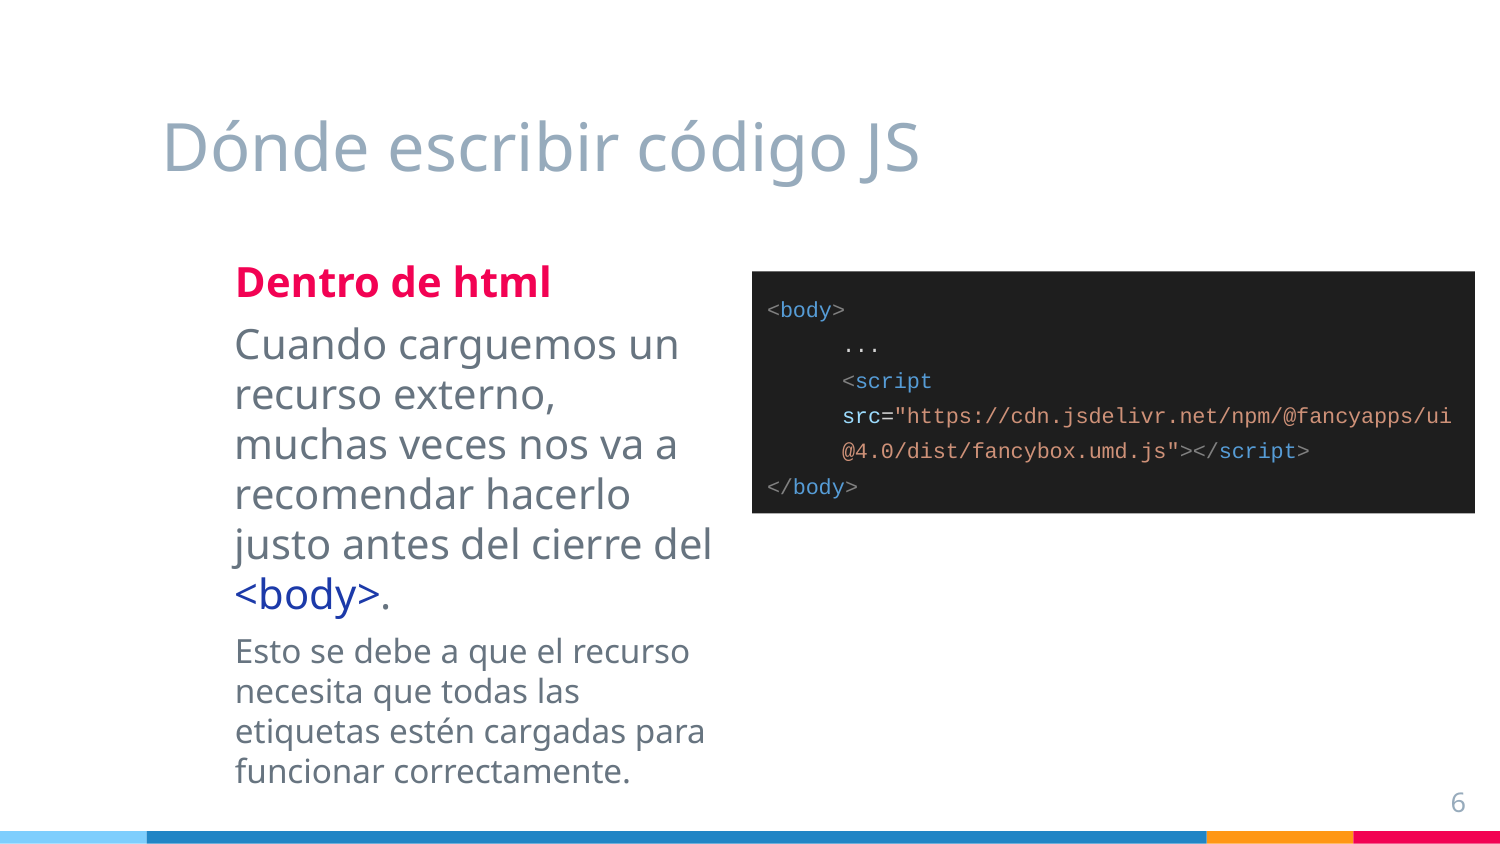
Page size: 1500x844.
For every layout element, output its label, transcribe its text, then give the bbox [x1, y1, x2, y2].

text_box <body> ... <script src="https://cdn.jsdelivr.net/npm/@fancyapps/ui@4.0/dist/fancybox.umd.js"></script> </body> [752, 271, 1475, 514]
list Dentro de html Cuando carguemos un recurso externo, muchas veces nos va a recomendar hacerlo justo antes del cierre del <body>. Esto se debe a que el recurso necesita que todas las etiquetas estén cargadas para funcionar correctamente. [219, 240, 735, 521]
title Dónde escribir código JS [146, 58, 1398, 200]
slide_number ‹#› [1391, 770, 1482, 822]
